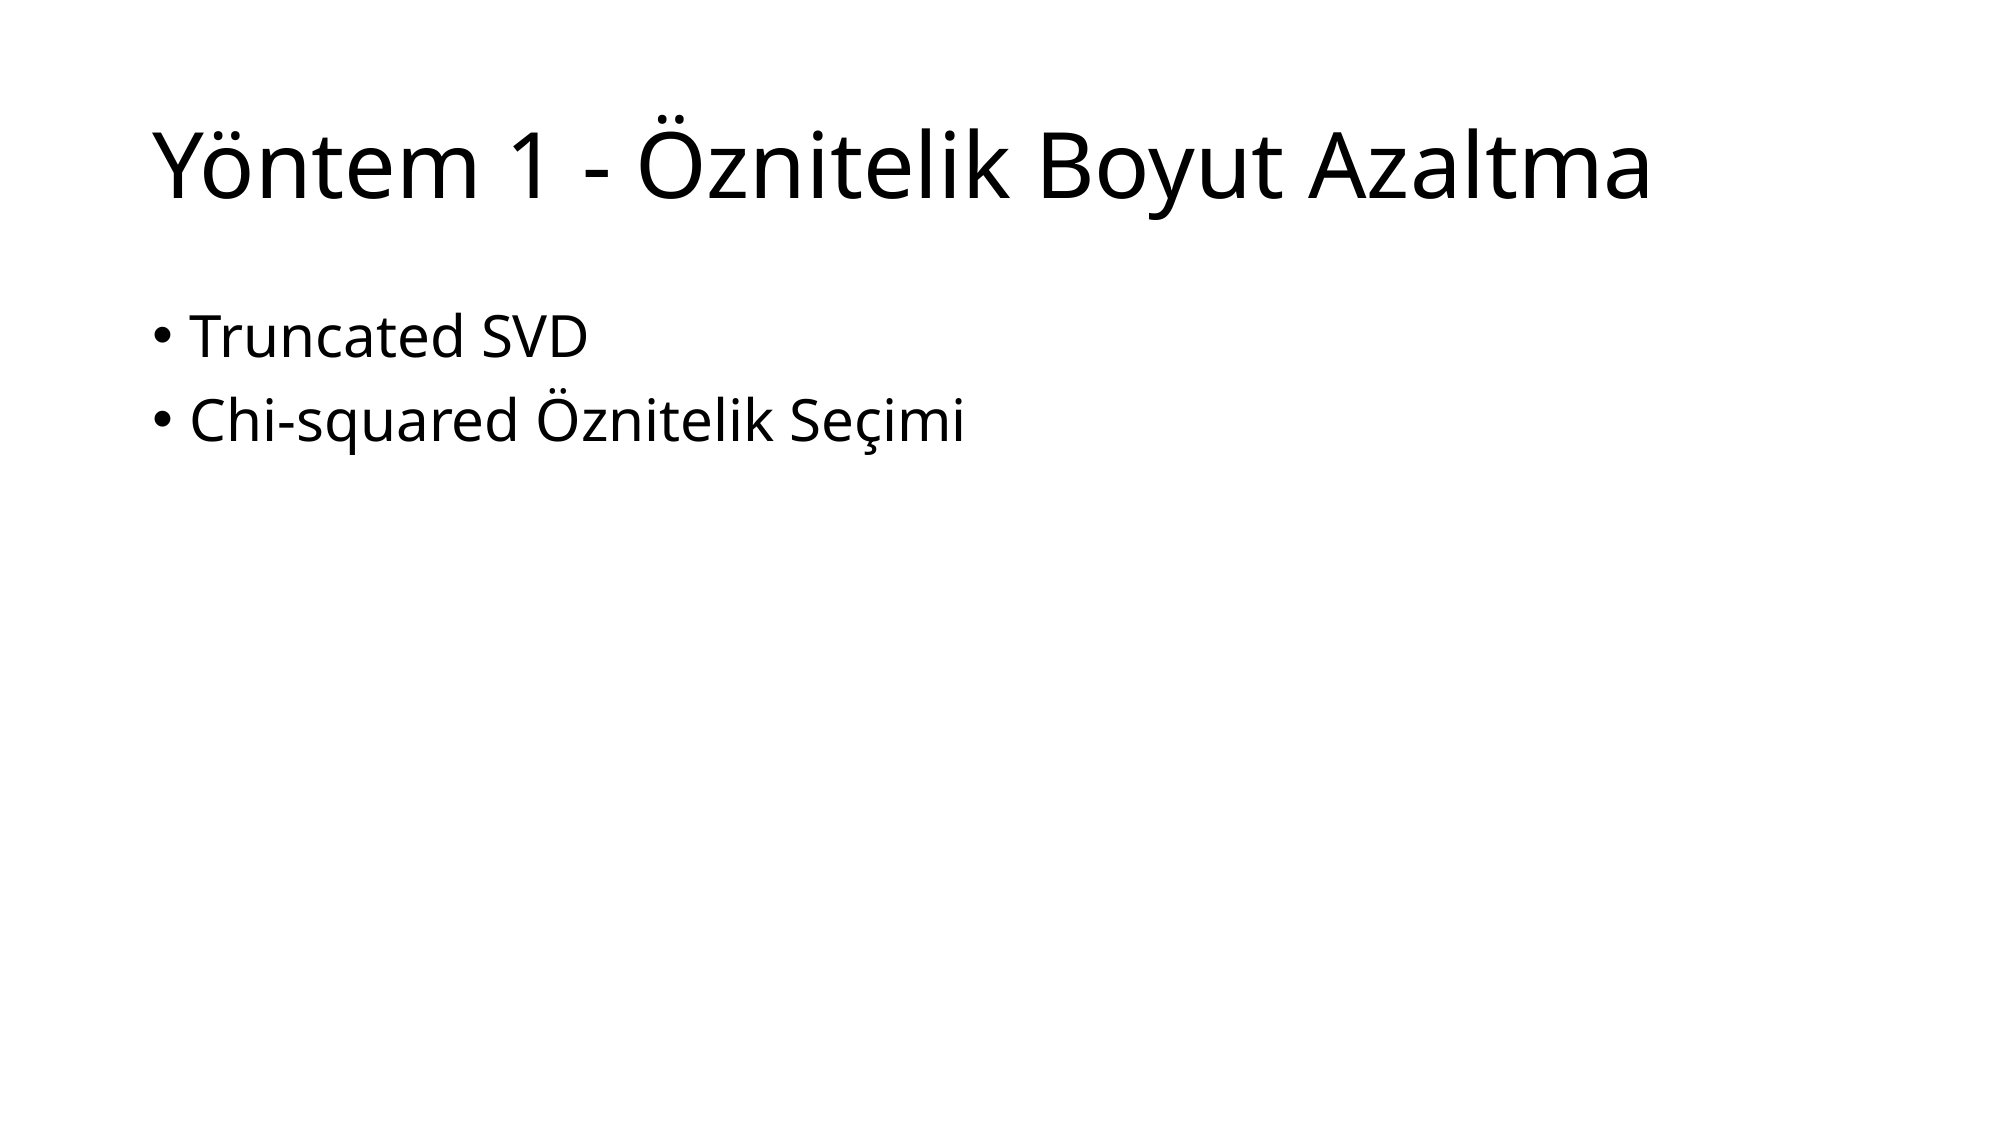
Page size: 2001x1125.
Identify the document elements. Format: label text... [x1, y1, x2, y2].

title Yöntem 1 - Öznitelik Boyut Azaltma [137, 59, 1863, 278]
list Truncated SVD Chi-squared Öznitelik Seçimi [137, 299, 1863, 1014]
